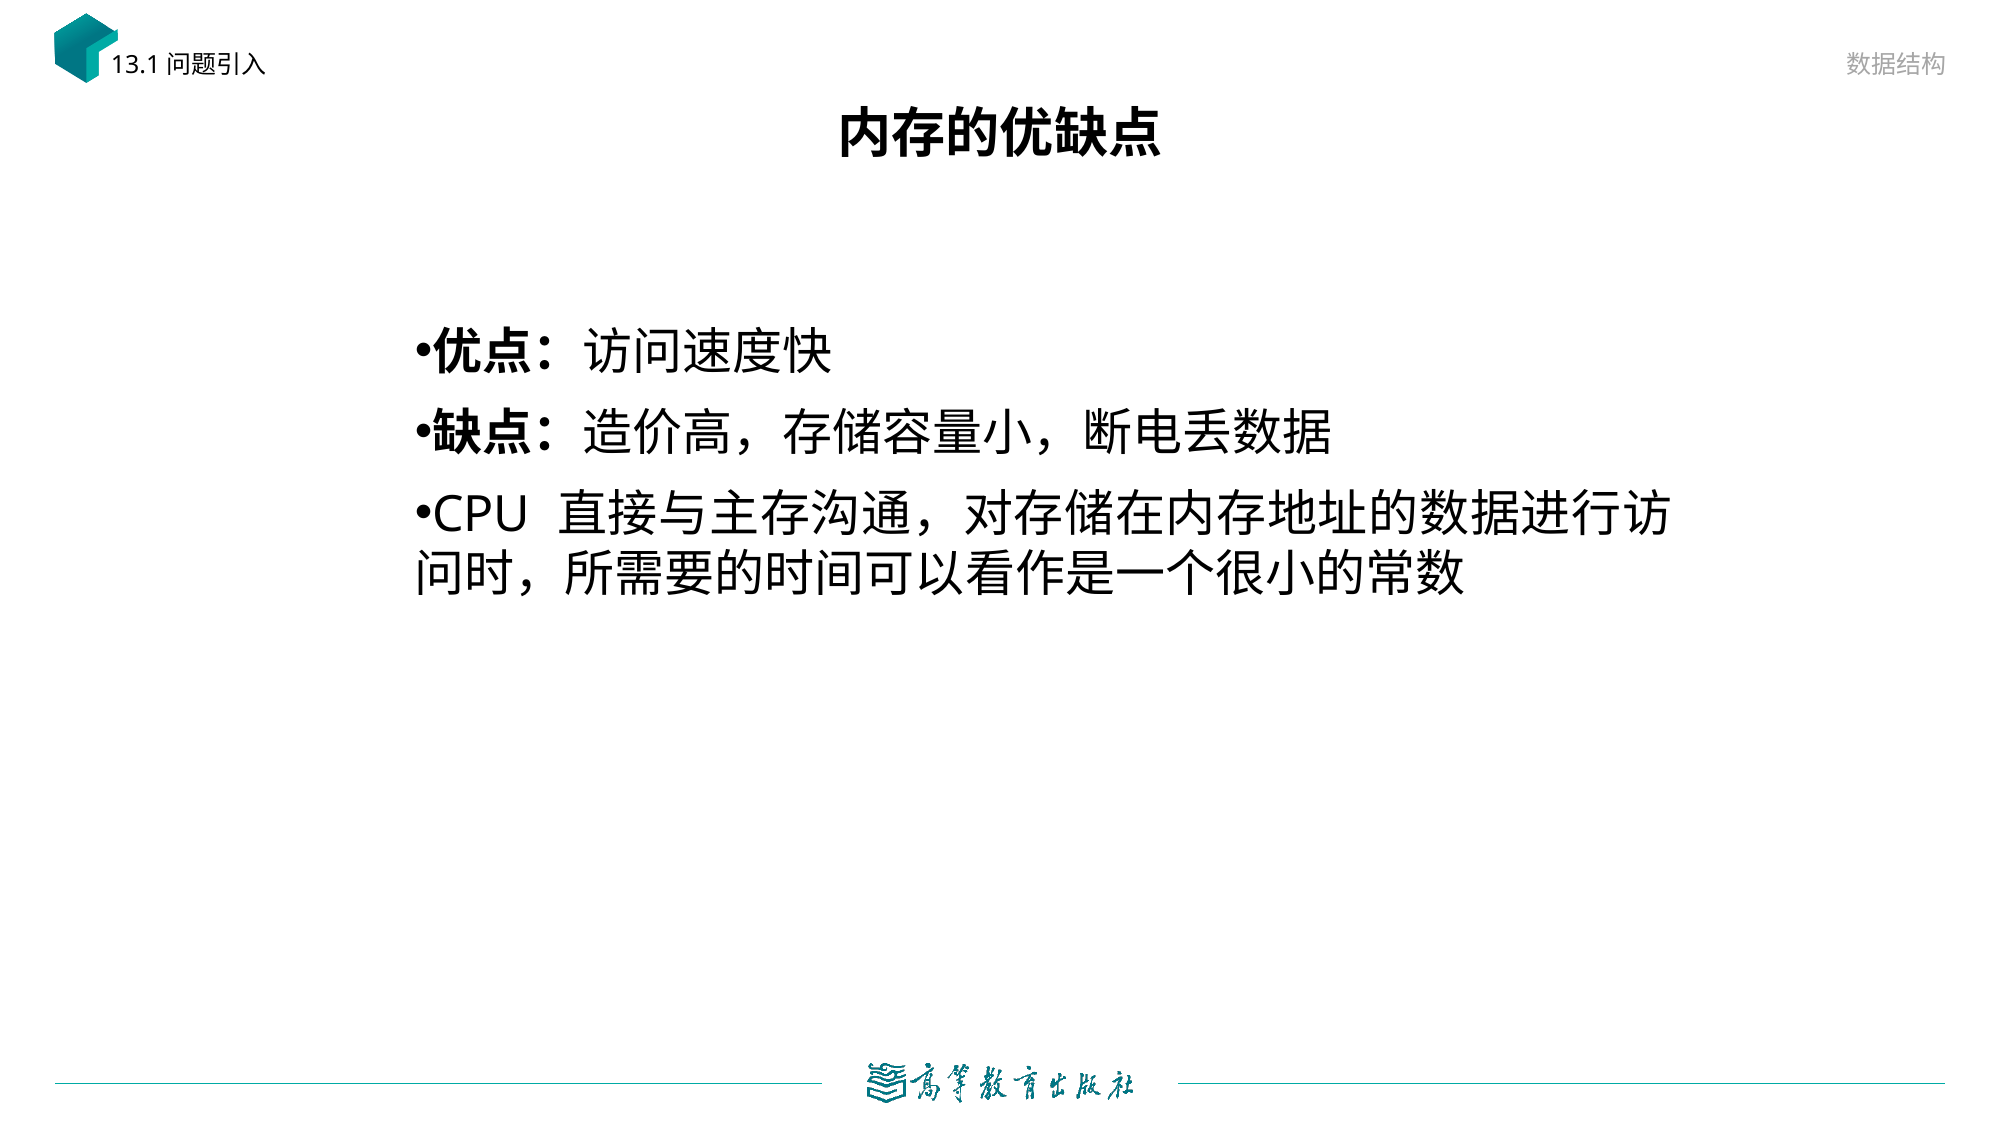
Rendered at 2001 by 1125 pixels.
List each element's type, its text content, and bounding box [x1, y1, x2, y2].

title 内存的优缺点 [137, 92, 1863, 178]
list 数据结构 [1115, 32, 1962, 86]
picture [867, 1063, 1133, 1103]
subtitle 13.1问题引入 [95, 44, 894, 99]
text_box 优点：访问速度快 缺点：造价高，存储容量小，断电丢数据 CPU 直接与主存沟通，对存储在内存地址的数据进行访问时，所需要的时间可以看作是一个很小的常数 [399, 312, 1688, 773]
